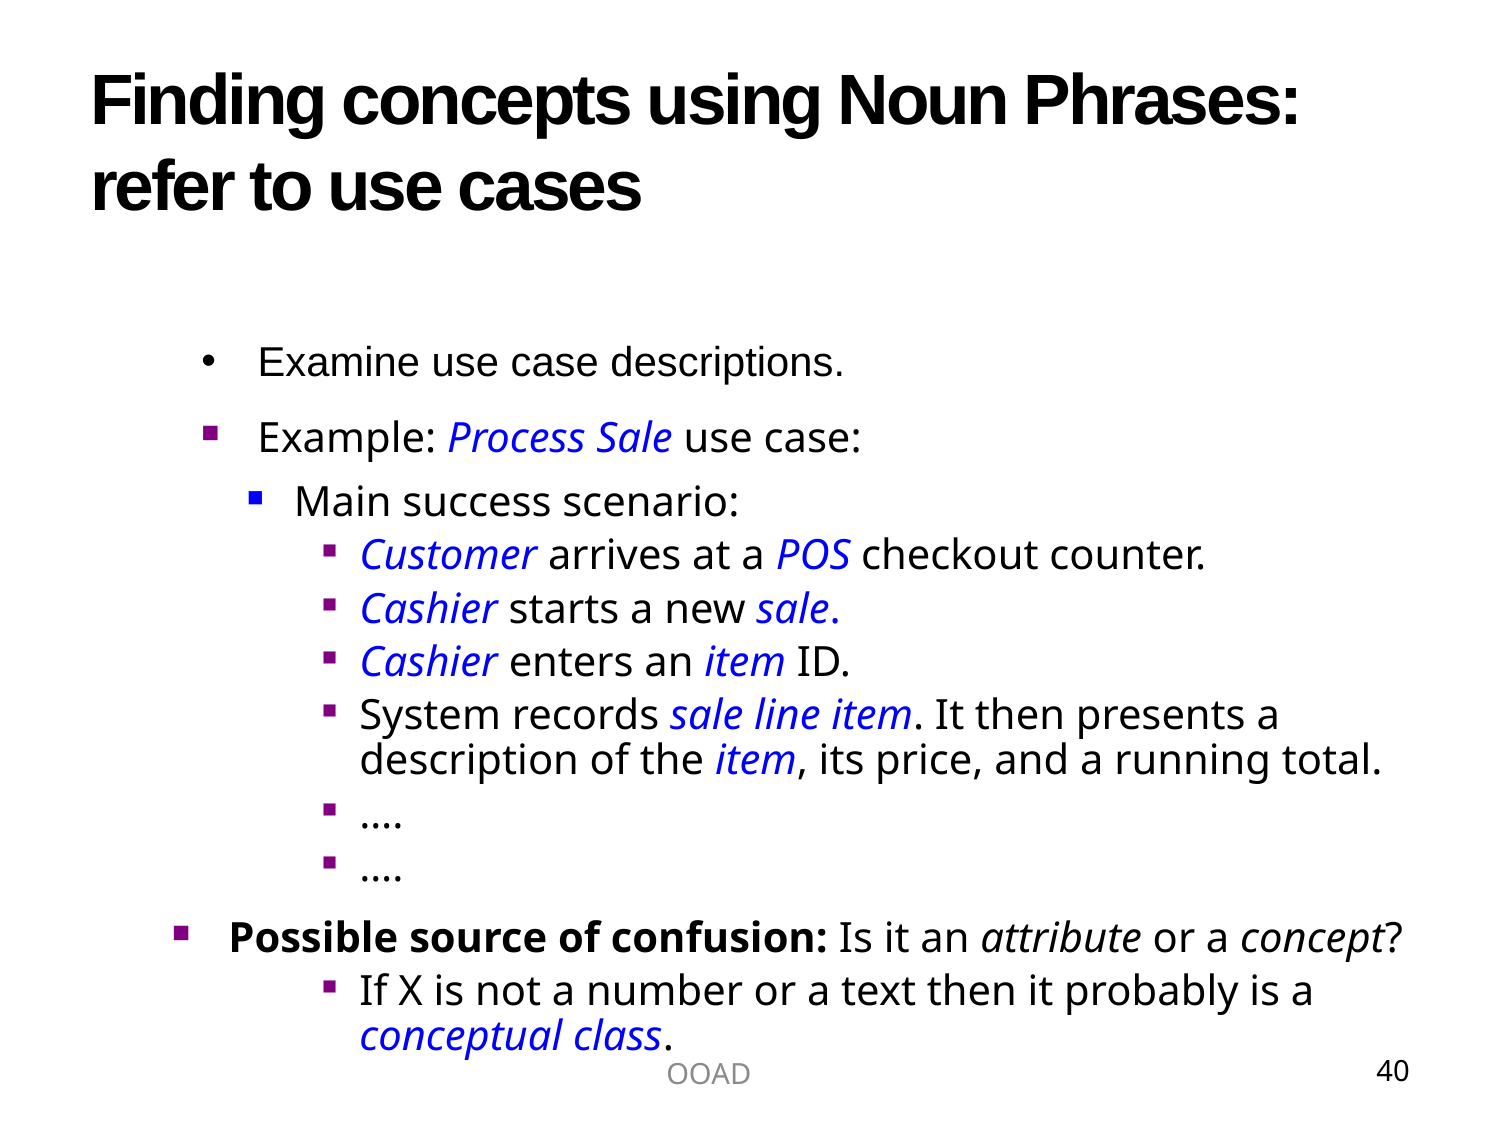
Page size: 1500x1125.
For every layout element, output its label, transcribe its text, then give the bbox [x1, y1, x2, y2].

slide_number 40 [1074, 1058, 1425, 1103]
footer OOAD [512, 1058, 988, 1103]
title Finding concepts using Noun Phrases: refer to use cases [75, 45, 1425, 233]
text_box Main success scenario: Customer arrives at a POS checkout counter. Cashier starts a new sale. Cashier enters an item ID. System records sale line item. It then presents a description of the item, its price, and a running total. …. …. [157, 473, 1433, 906]
list Examine use case descriptions. [186, 332, 1462, 381]
text_box Possible source of confusion: Is it an attribute or a concept? If X is not a number or a text then it probably is a conceptual class. [157, 909, 1433, 1058]
text_box Example: Process Sale use case: [186, 409, 1462, 488]
